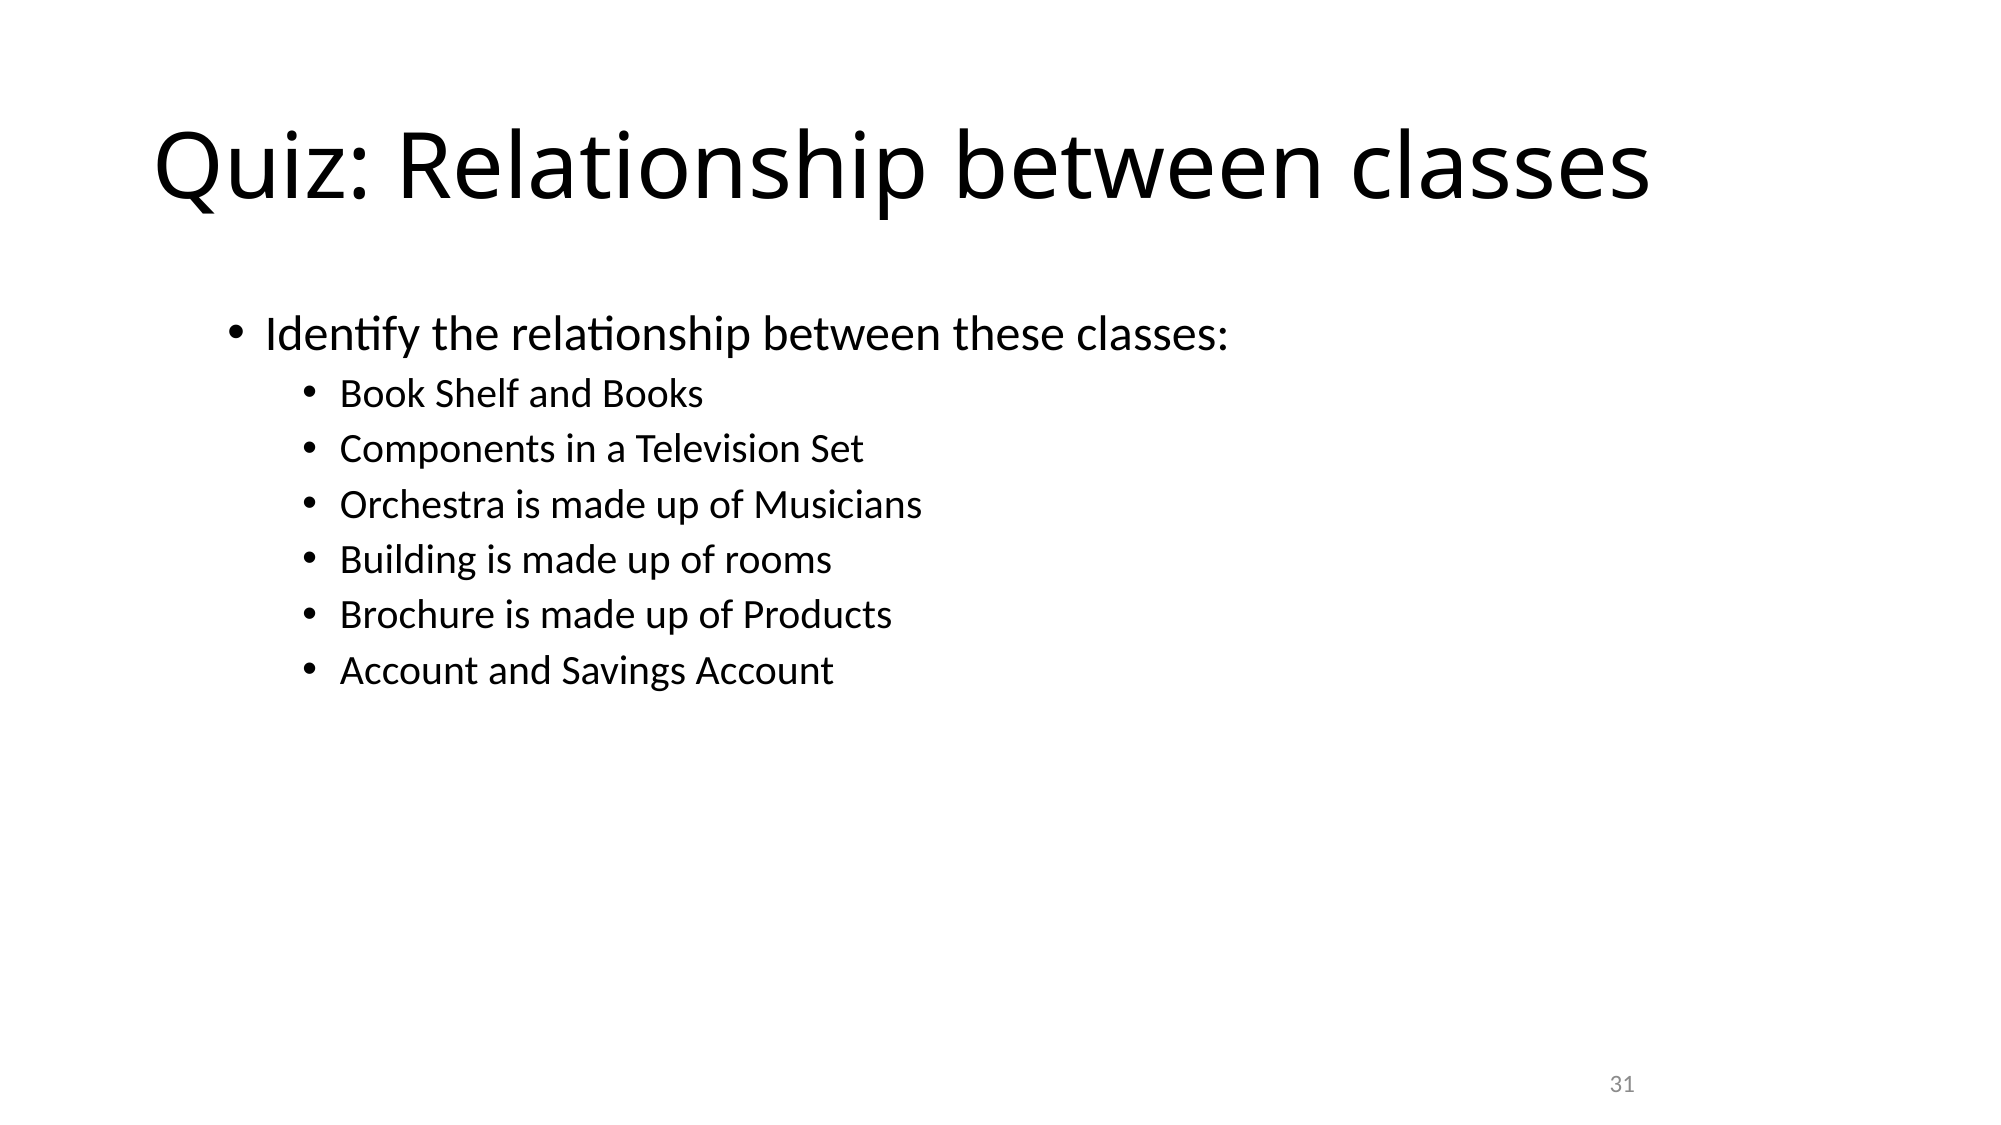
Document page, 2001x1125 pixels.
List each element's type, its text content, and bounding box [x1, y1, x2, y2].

title Quiz: Relationship between classes [137, 59, 1863, 278]
list Identify the relationship between these classes: Book Shelf and Books Components in a Television Set Orchestra is made up of Musicians Building is made up of rooms Brochure is made up of Products Account and Savings Account [137, 299, 1863, 1014]
slide_number 31 [1299, 1052, 1650, 1113]
